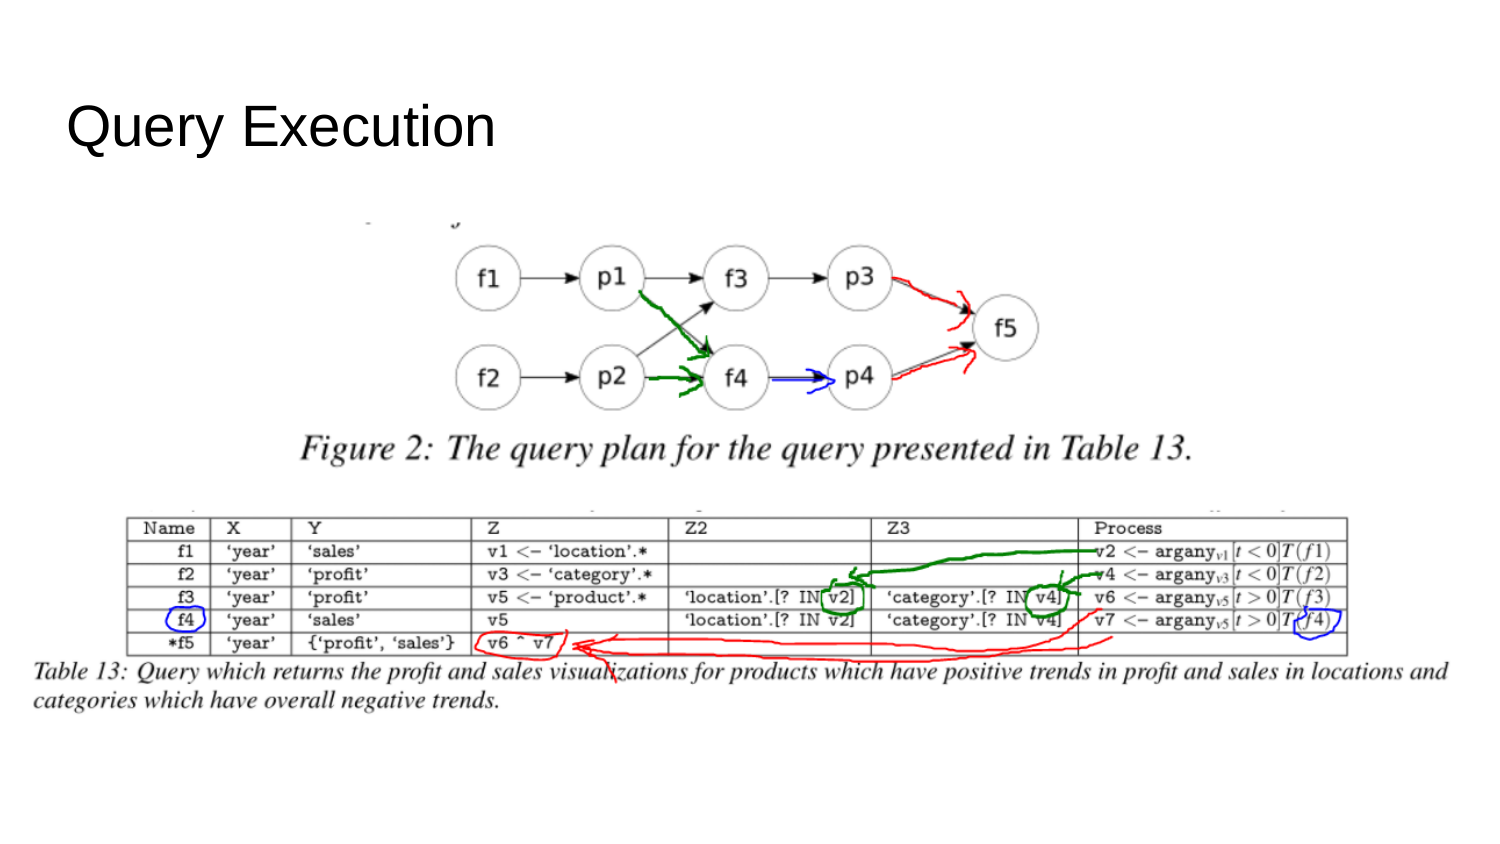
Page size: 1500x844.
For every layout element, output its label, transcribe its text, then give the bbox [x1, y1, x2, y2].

title Query Execution [51, 72, 1449, 167]
picture [24, 191, 1476, 771]
